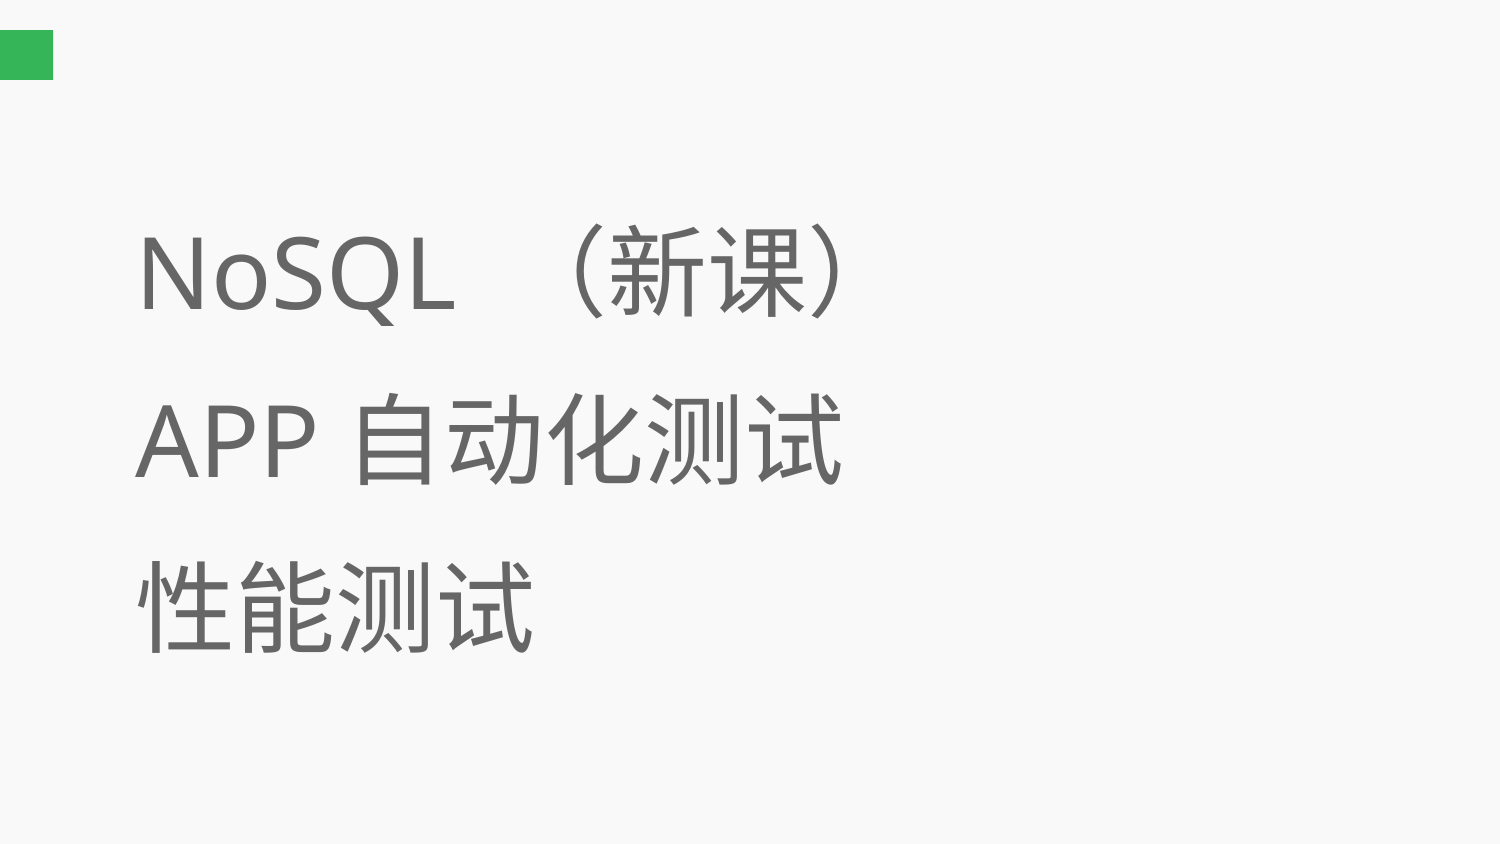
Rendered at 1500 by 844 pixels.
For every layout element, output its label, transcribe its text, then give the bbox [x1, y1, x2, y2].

subtitle NoSQL （新课） APP自动化测试 性能测试 [123, 161, 1249, 729]
picture [0, 30, 54, 80]
